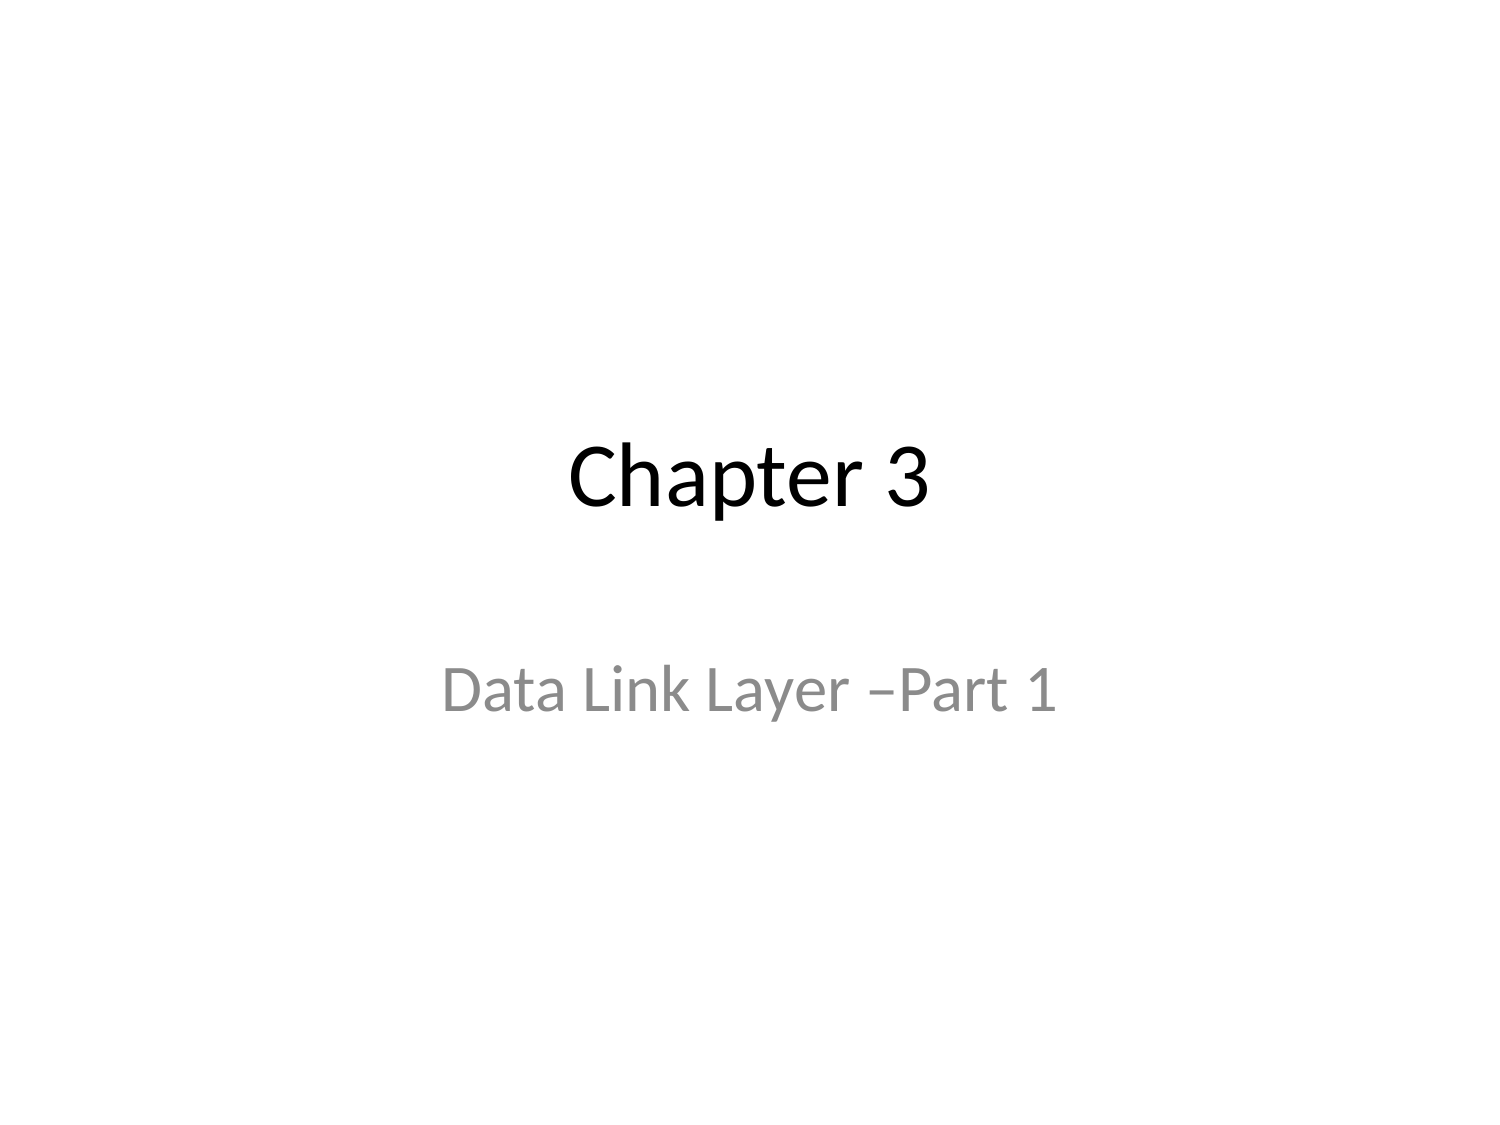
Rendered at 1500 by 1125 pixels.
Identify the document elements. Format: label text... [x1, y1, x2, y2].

title Chapter 3 [112, 349, 1388, 591]
subtitle Data Link Layer –Part 1 [225, 637, 1275, 925]
